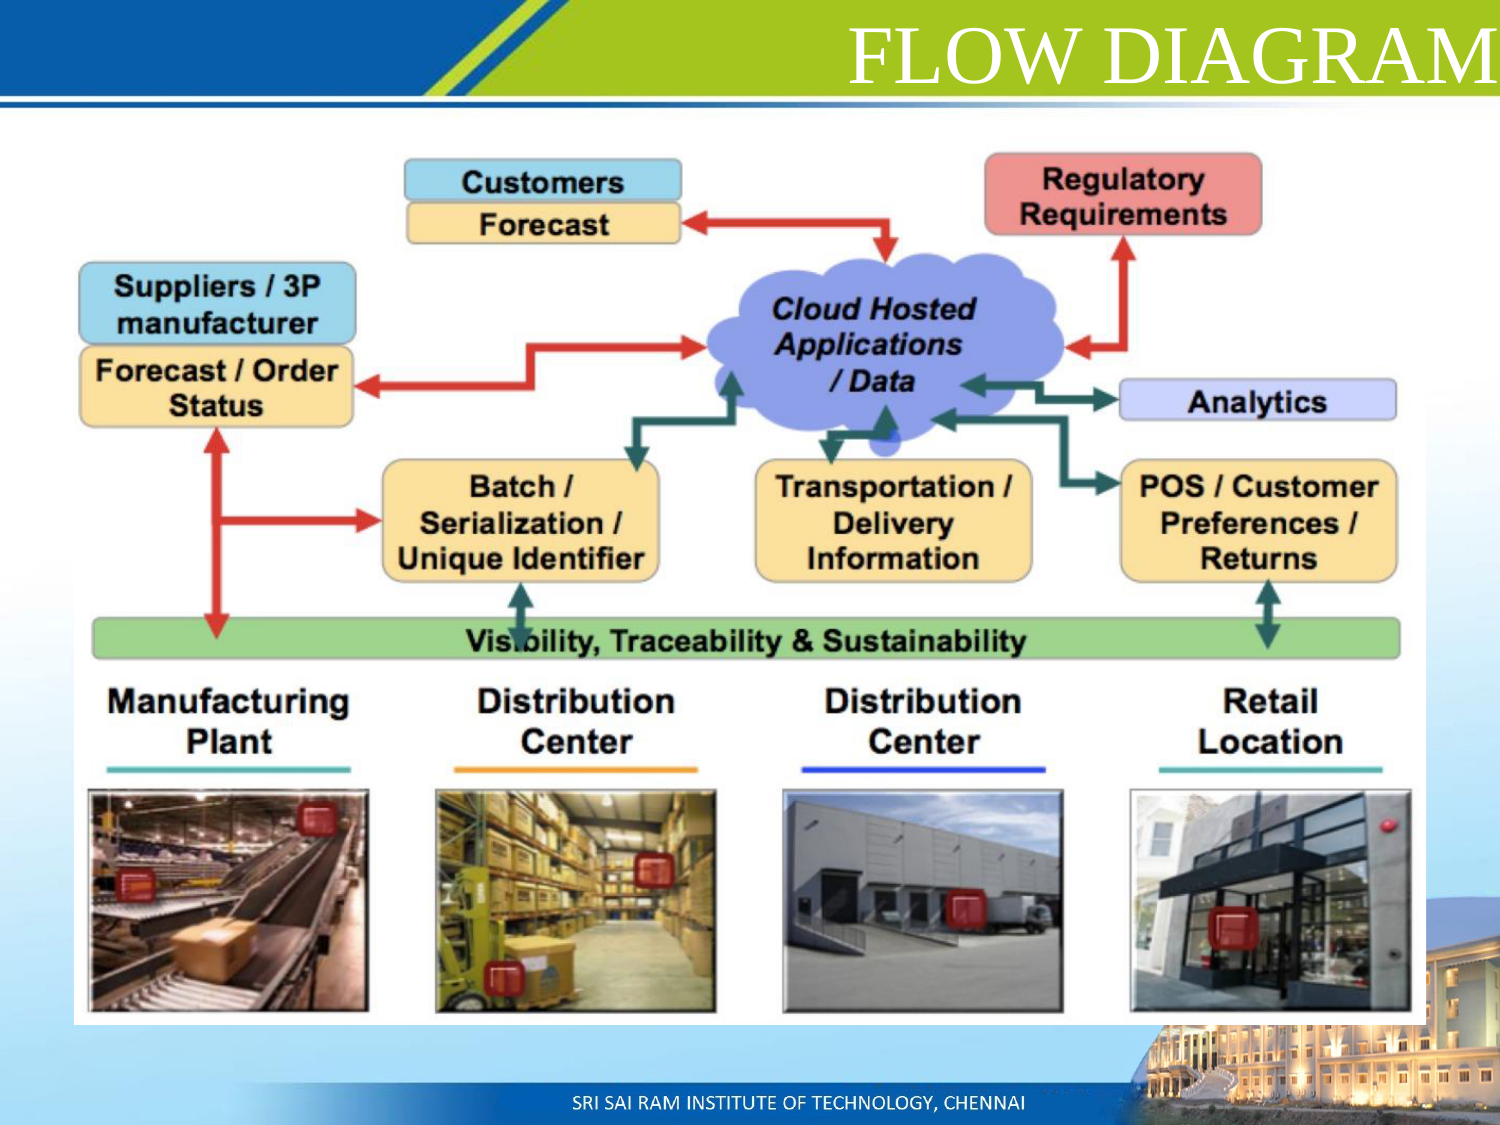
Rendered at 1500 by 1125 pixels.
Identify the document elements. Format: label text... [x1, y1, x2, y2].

picture [0, 0, 1500, 1125]
title FLOW DIAGRAM [262, 0, 1500, 101]
